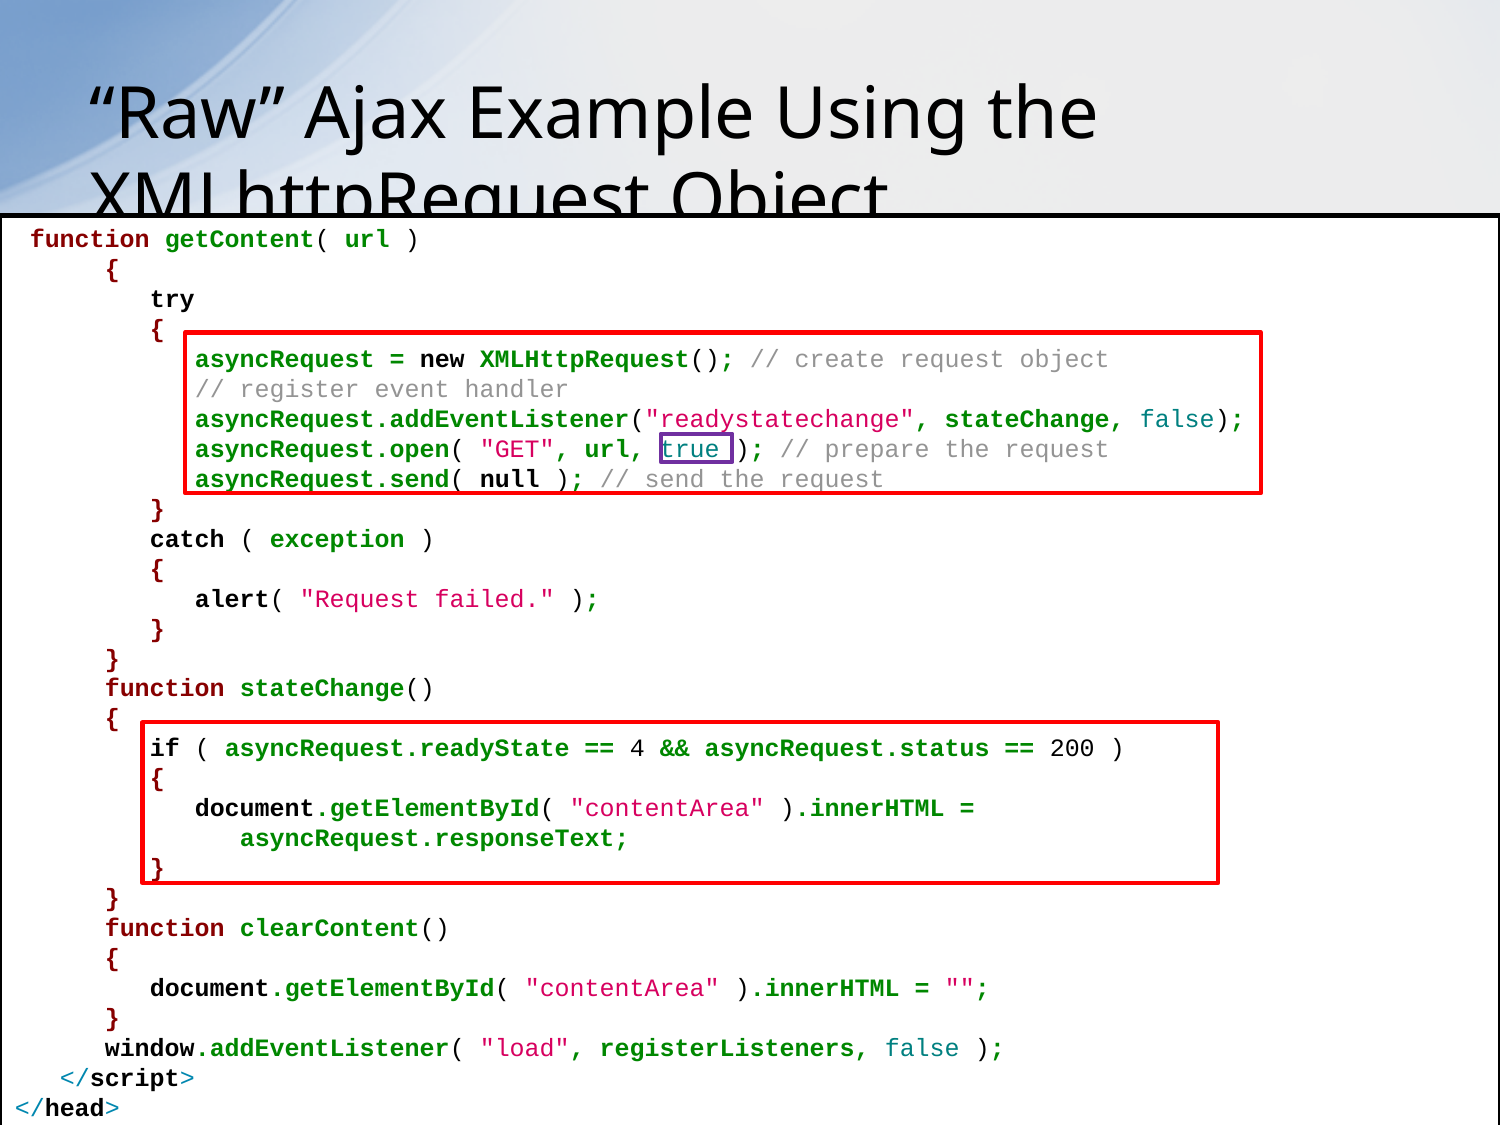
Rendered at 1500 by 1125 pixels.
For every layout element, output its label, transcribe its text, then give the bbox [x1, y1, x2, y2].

text_box [140, 720, 1220, 885]
picture [0, 0, 1500, 213]
title “Raw” Ajax Example Using the XMLhttpRequest Object [75, 58, 1425, 213]
text_box function getContent( url ) { try { asyncRequest = new XMLHttpRequest(); // create request object // register event handler asyncRequest.addEventListener("readystatechange", stateChange, false); asyncRequest.open( "GET", url, true ); // prepare the request asyncRequest.send( null ); // send the request } catch ( exception ) { alert( "Request failed." ); } } function stateChange() { if ( asyncRequest.readyState == 4 && asyncRequest.status == 200 ) { document.getElementById( "contentArea" ).innerHTML = asyncRequest.responseText; } } function clearContent() { document.getElementById( "contentArea" ).innerHTML = ""; } window.addEventListener( "load", registerListeners, false ); </script> </head> [0, 213, 1500, 1125]
text_box [183, 330, 1263, 495]
text_box [659, 432, 734, 464]
